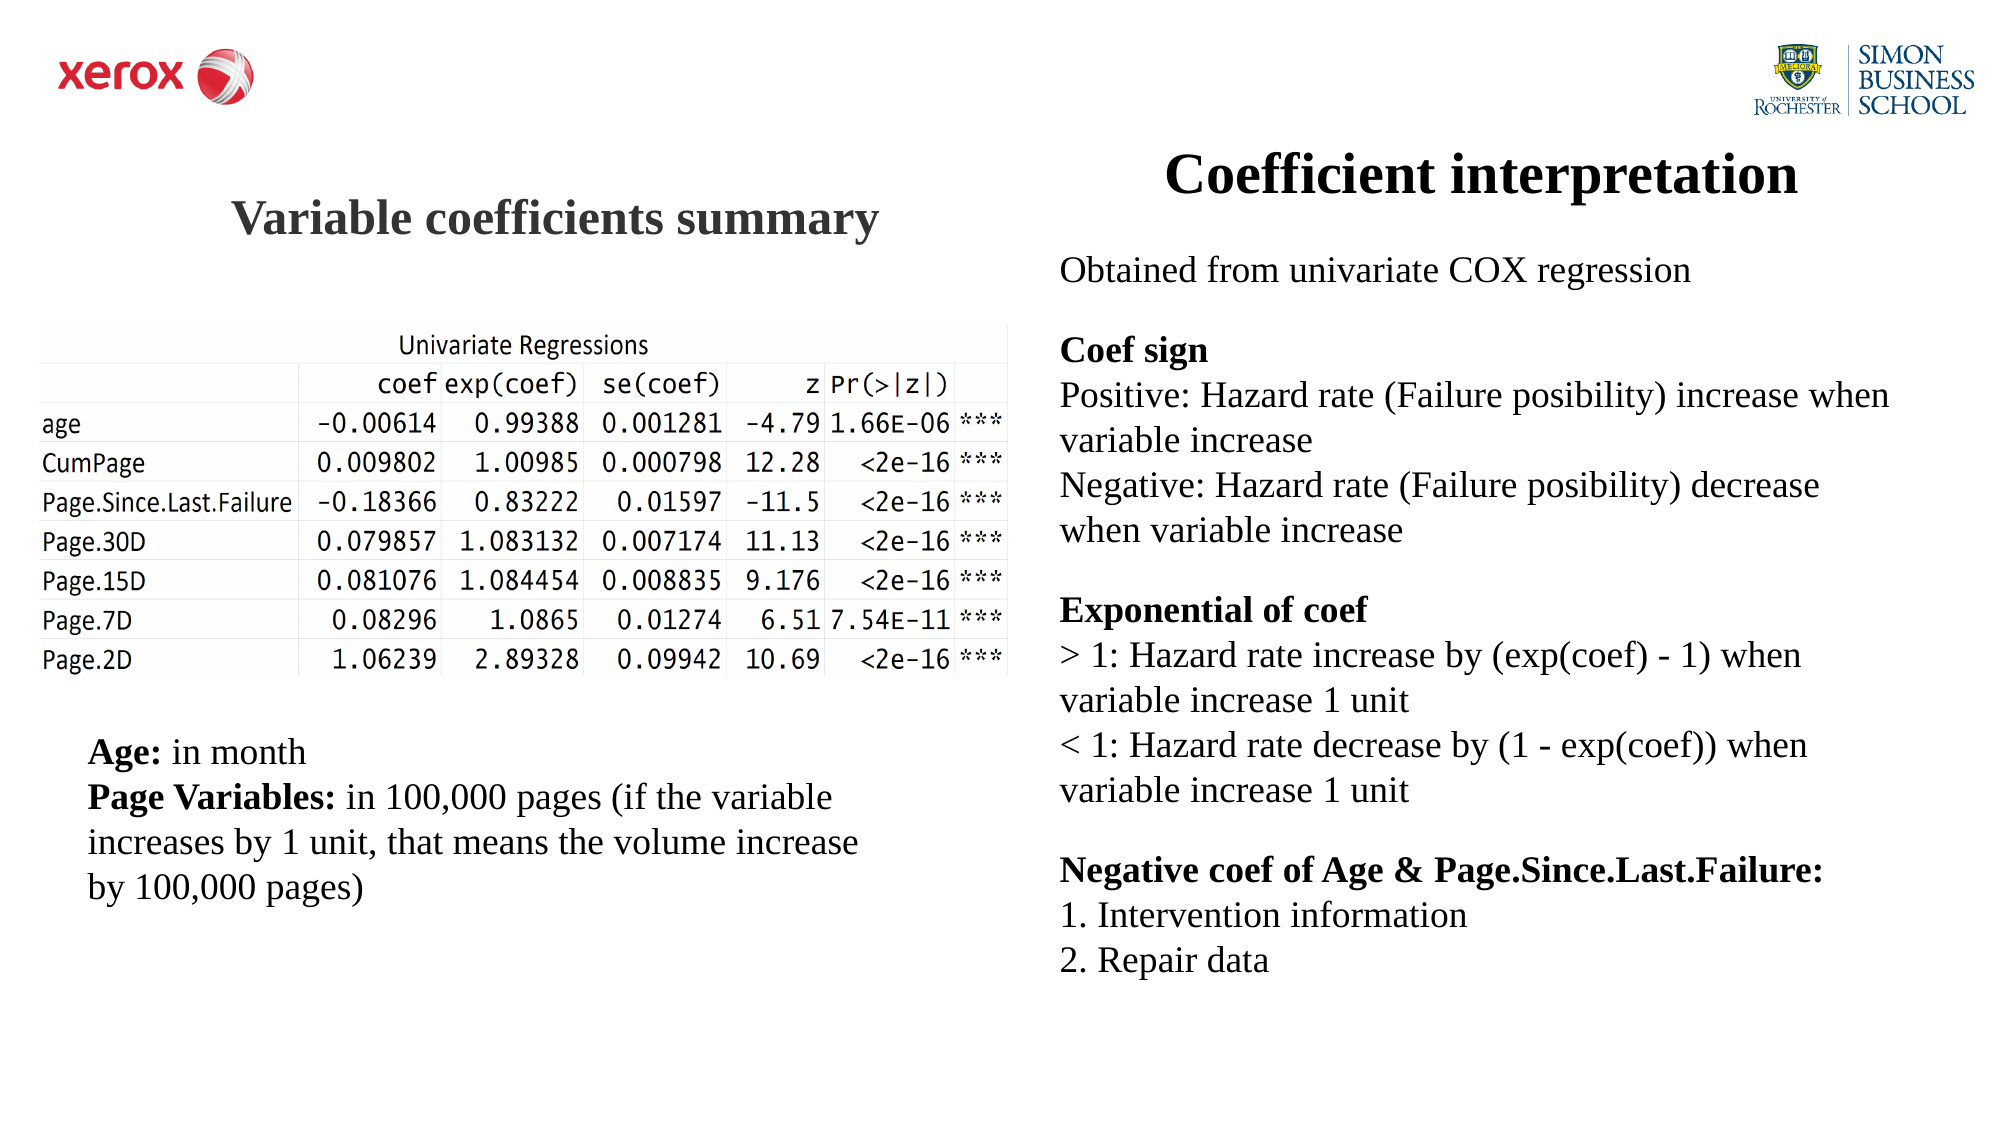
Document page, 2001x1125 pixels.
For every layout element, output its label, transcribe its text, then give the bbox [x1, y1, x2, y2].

picture [22, 0, 289, 210]
text_box Coefficient interpretation Obtained from univariate COX regression Coef sign Positive: Hazard rate (Failure posibility) increase when variable increase Negative: Hazard rate (Failure posibility) decrease when variable increase Exponential of coef > 1: Hazard rate increase by (exp(coef) - 1) when variable increase 1 unit < 1: Hazard rate decrease by (1 - exp(coef)) when variable increase 1 unit Negative coef of Age & Page.Since.Last.Failure: 1. Intervention information 2. Repair data [1044, 127, 1920, 1057]
picture [1754, 44, 1974, 116]
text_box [39, 177, 1008, 917]
